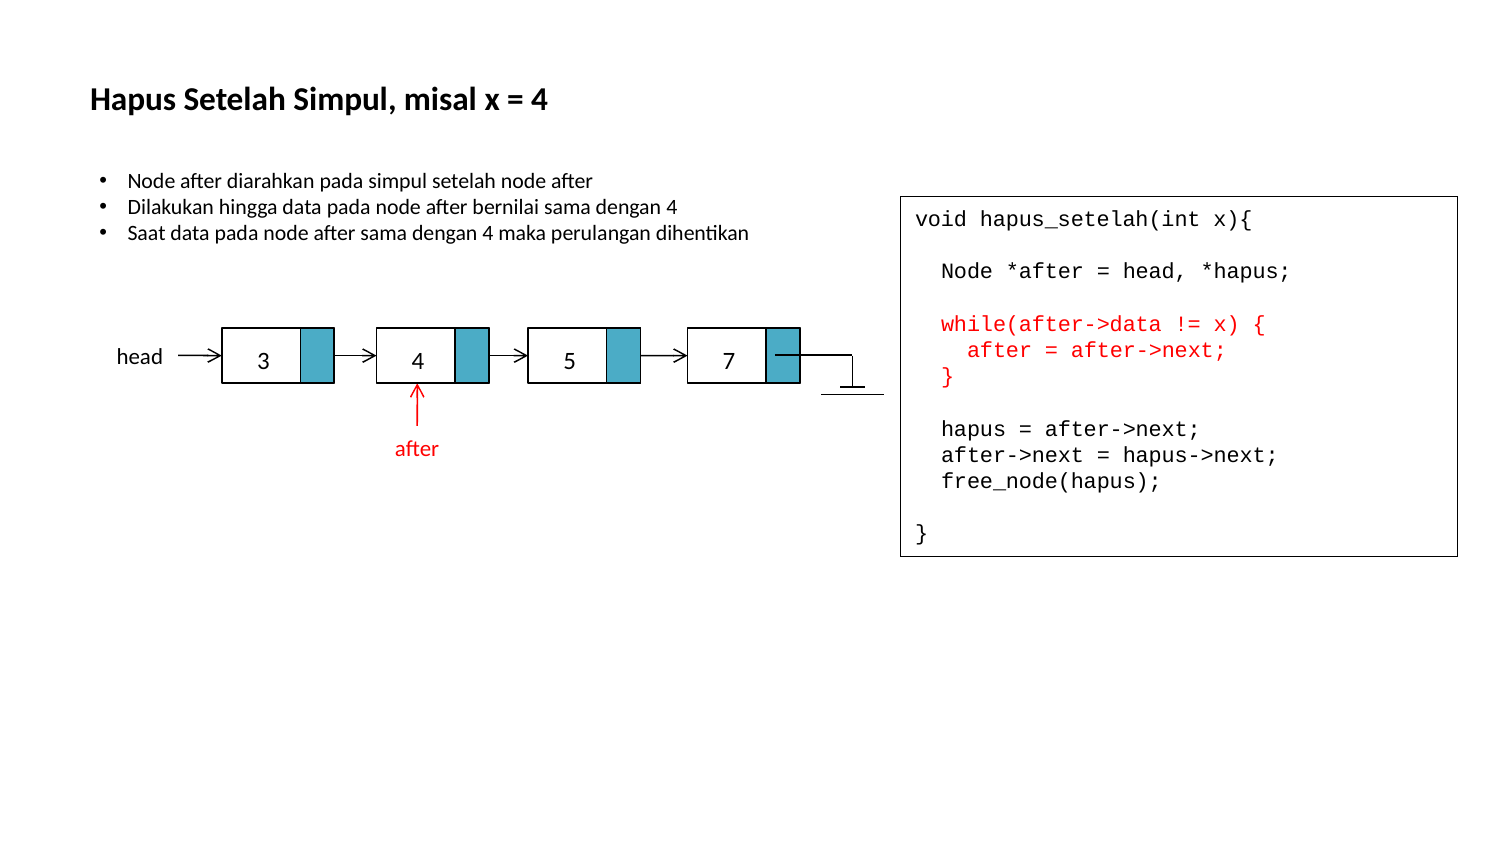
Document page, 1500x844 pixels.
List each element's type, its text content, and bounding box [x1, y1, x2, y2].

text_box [527, 327, 641, 384]
text_box after [380, 425, 455, 469]
text_box Node after diarahkan pada simpul setelah node after Dilakukan hingga data pada node after bernilai sama dengan 4 Saat data pada node after sama dengan 4 maka perulangan dihentikan [84, 159, 863, 310]
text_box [774, 354, 884, 395]
text_box void hapus_setelah(int x){ Node *after = head, *hapus; while(after->data != x) { after = after->next; } hapus = after->next; after->next = hapus->next; free_node(hapus); } [900, 196, 1458, 557]
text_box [687, 327, 801, 384]
title Hapus Setelah Simpul, misal x = 4 [75, 34, 640, 160]
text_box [376, 327, 490, 384]
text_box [221, 327, 335, 384]
text_box head [101, 334, 179, 377]
